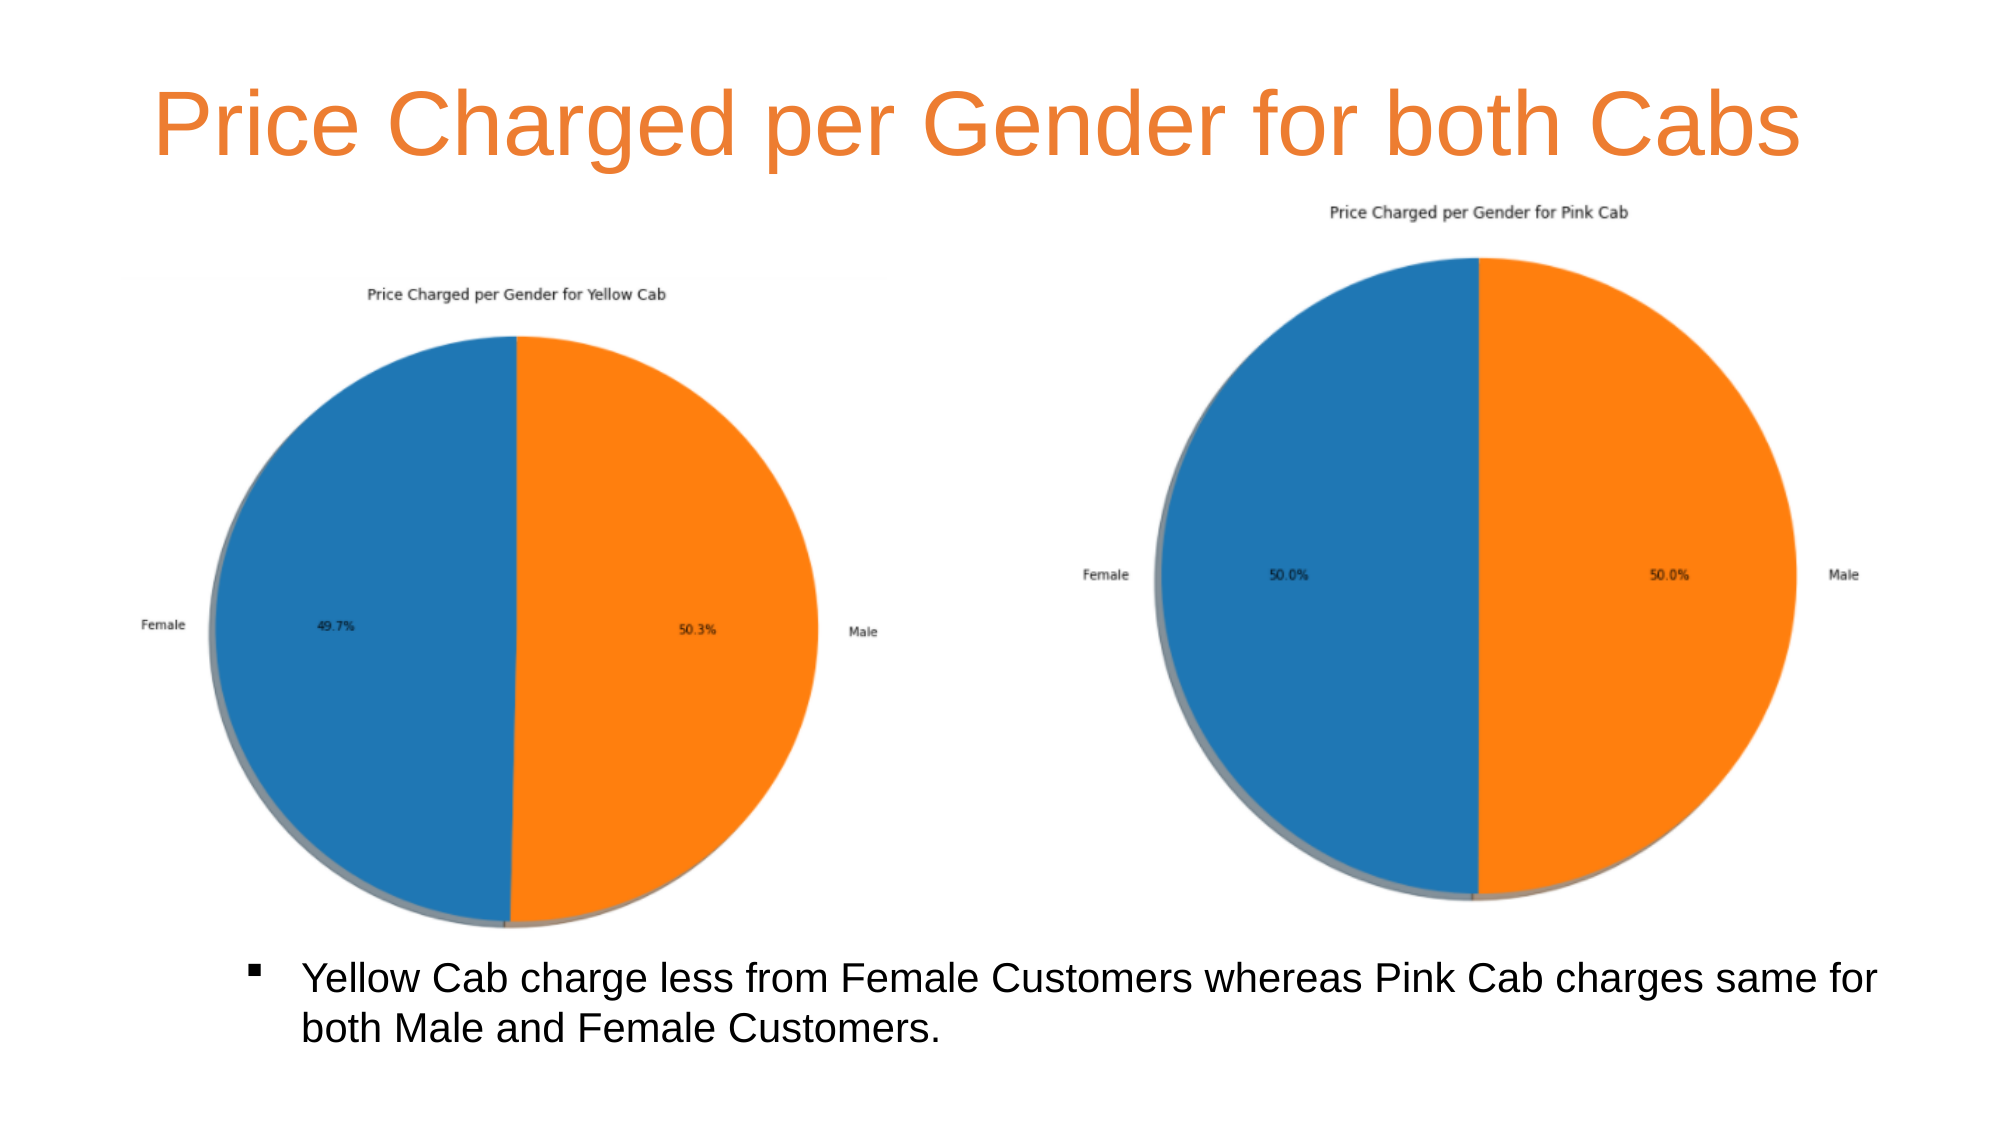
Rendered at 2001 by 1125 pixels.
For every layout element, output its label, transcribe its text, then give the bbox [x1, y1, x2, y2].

picture [121, 277, 887, 933]
text_box Yellow Cab charge less from Female Customers whereas Pink Cab charges same for both Male and Female Customers. [230, 943, 1956, 1058]
picture [1072, 192, 1863, 910]
title Price Charged per Gender for both Cabs [137, 59, 1956, 193]
